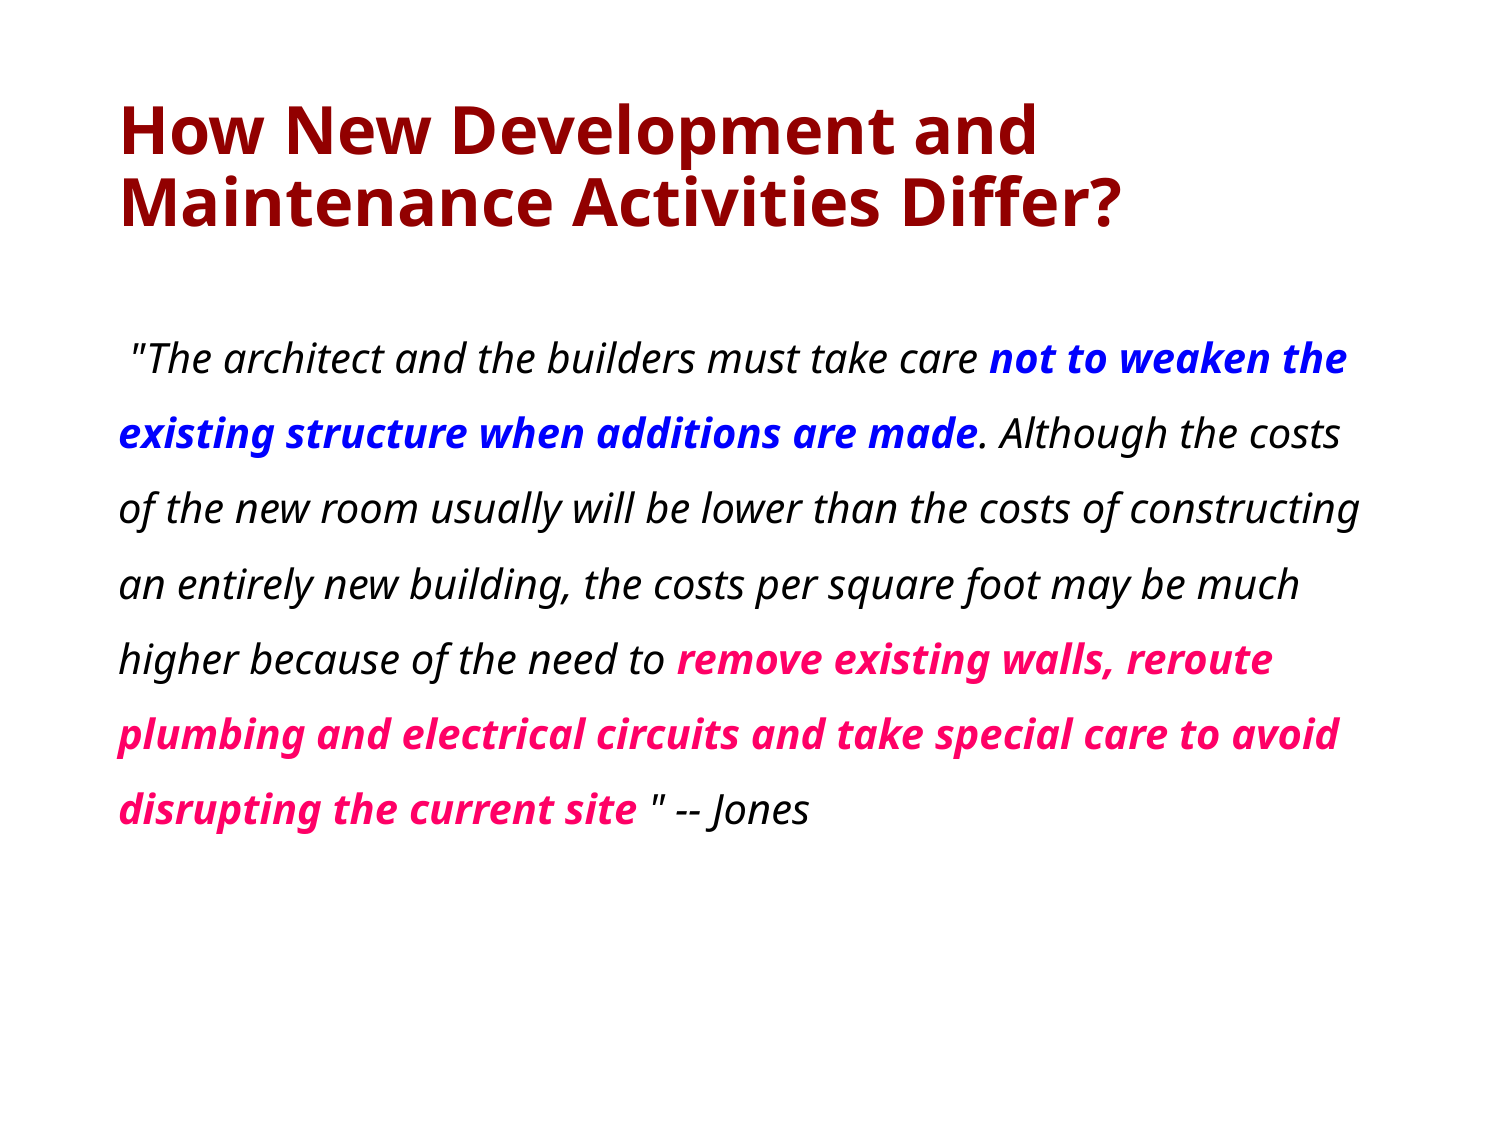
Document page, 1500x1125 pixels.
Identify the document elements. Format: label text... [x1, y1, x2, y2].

list "The architect and the builders must take care not to weaken the existing structure when additions are made. Although the costs of the new room usually will be lower than the costs of constructing an entirely new building, the costs per square foot may be much higher because of the need to remove existing walls, reroute plumbing and electrical circuits and take special care to avoid disrupting the current site " -- Jones [103, 299, 1397, 1014]
title How New Development and Maintenance Activities Differ? [103, 59, 1397, 278]
